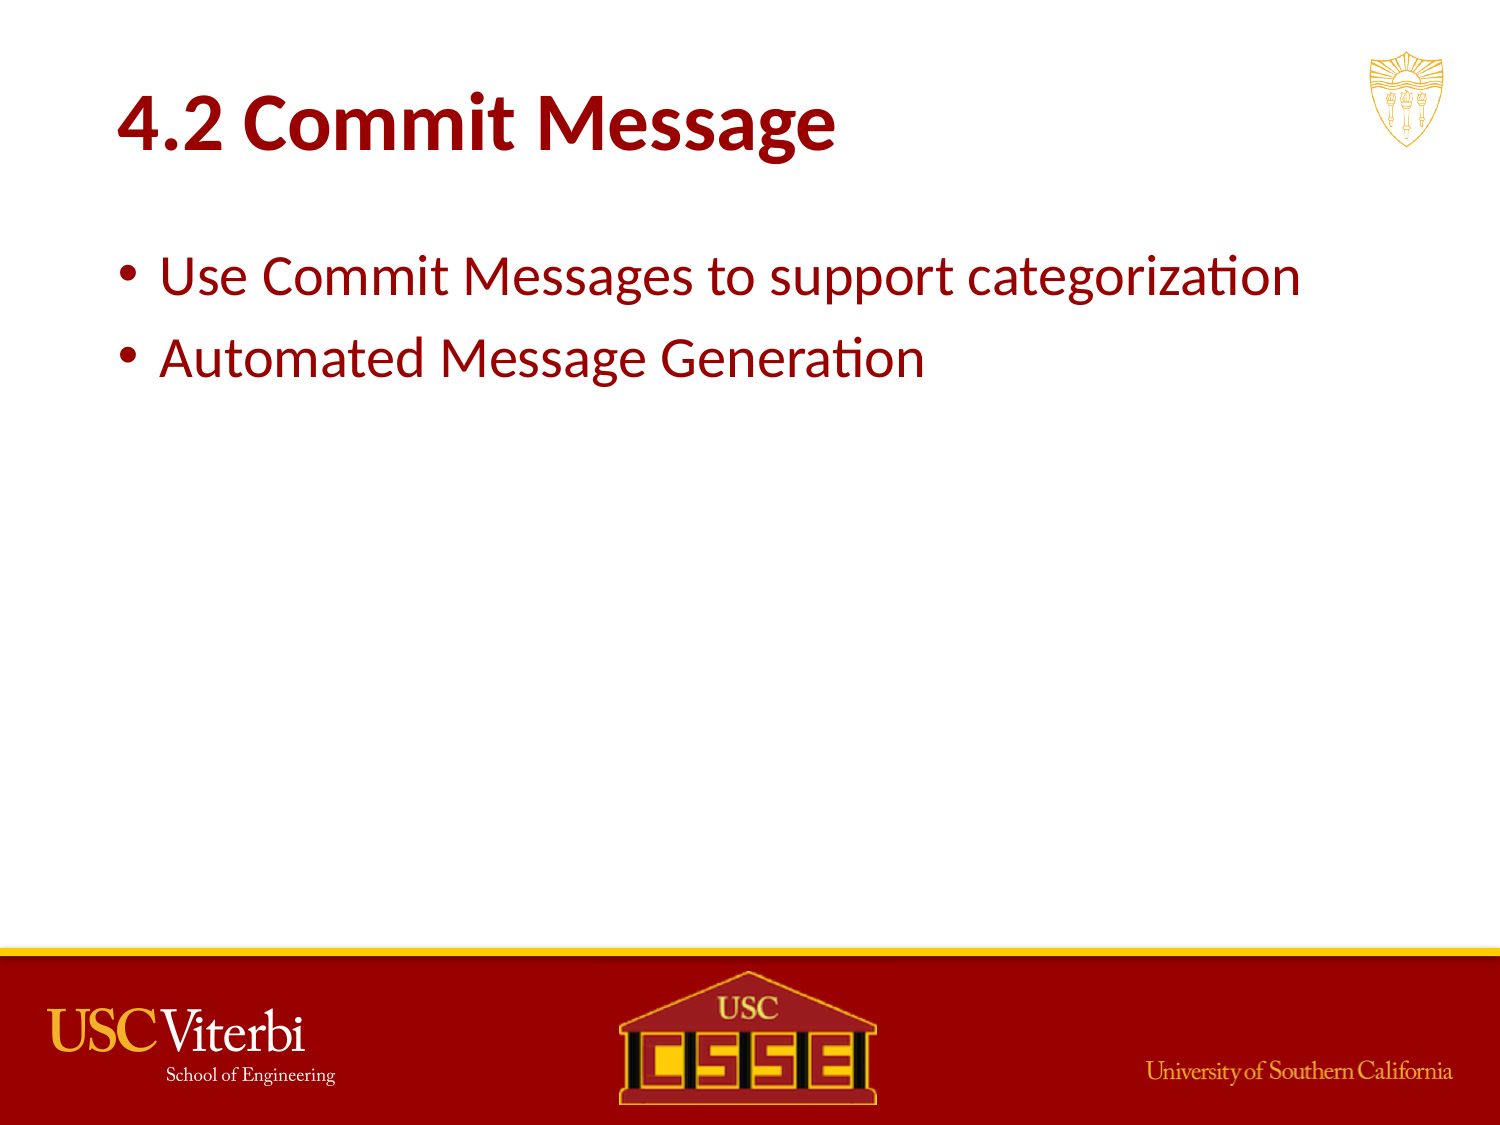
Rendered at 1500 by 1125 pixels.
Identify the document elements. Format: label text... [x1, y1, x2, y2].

title 4.2 Commit Message [103, 59, 1397, 181]
picture [47, 1008, 336, 1086]
picture [1146, 1060, 1453, 1086]
picture [1345, 37, 1468, 161]
list Use Commit Messages to support categorization Automated Message Generation [103, 230, 1397, 929]
picture [605, 963, 894, 1118]
